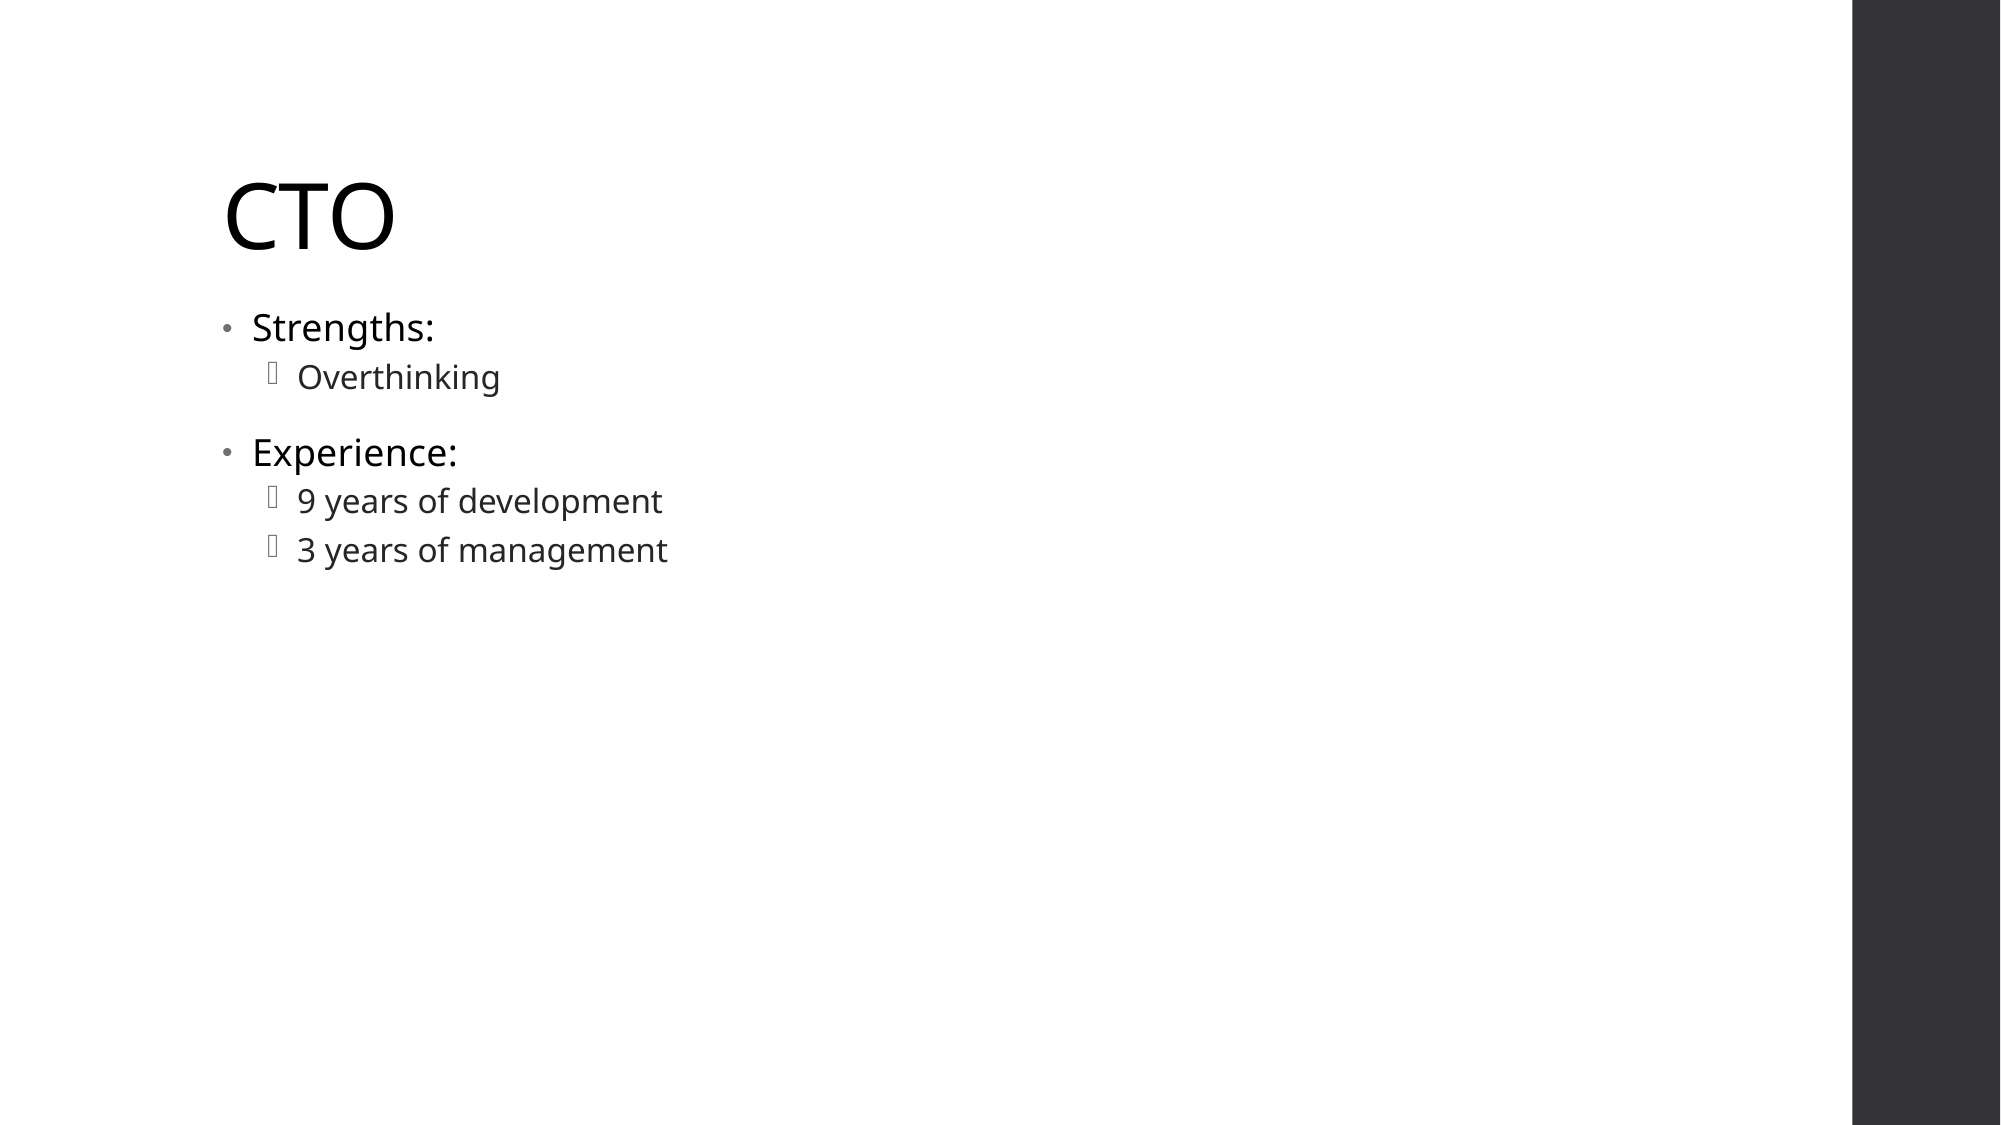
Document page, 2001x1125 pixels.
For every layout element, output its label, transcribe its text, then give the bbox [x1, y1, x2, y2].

title CTO [206, 60, 1797, 278]
list Strengths: Overthinking Experience: 9 years of development 3 years of management [206, 299, 1617, 1014]
